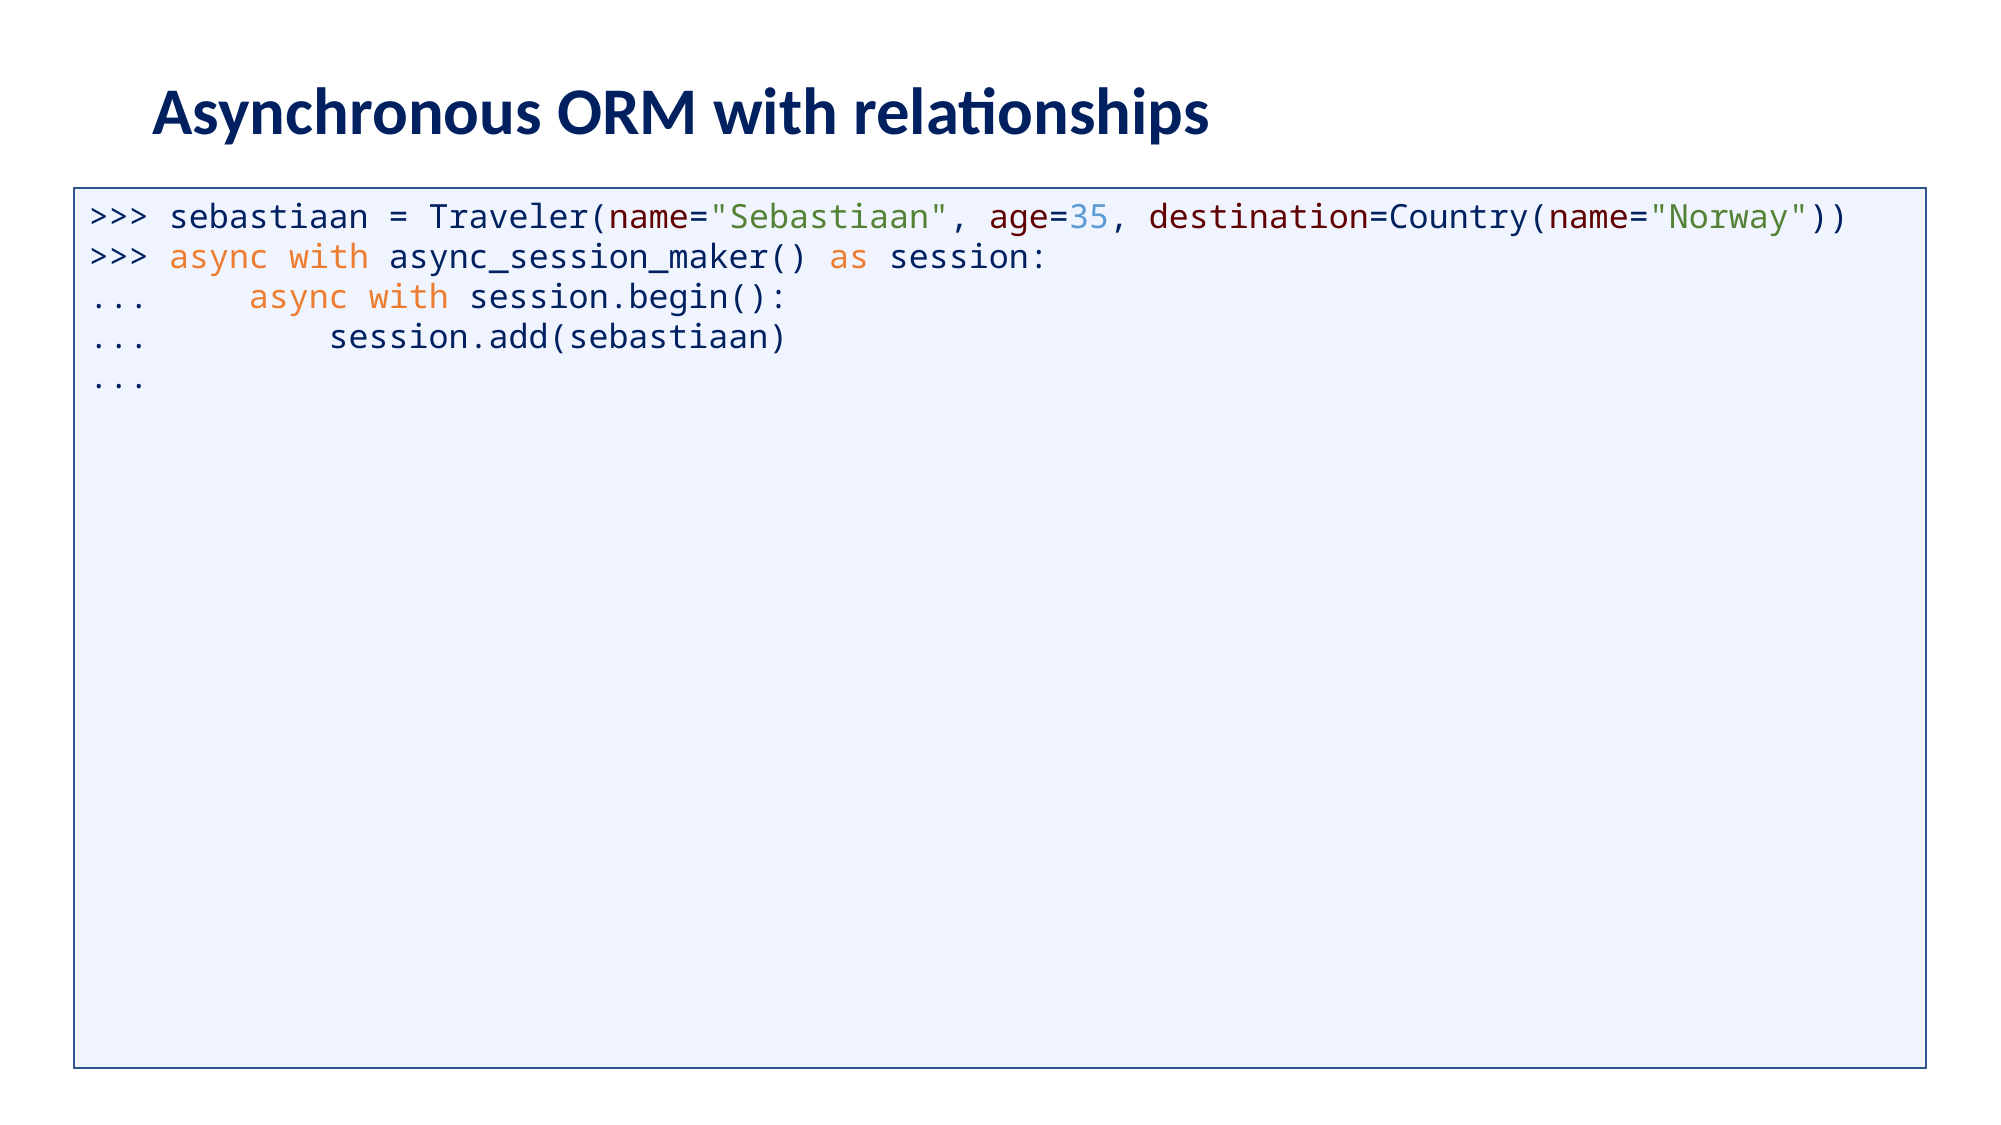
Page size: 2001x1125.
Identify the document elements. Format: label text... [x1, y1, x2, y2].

text_box >>> sebastiaan = Traveler(name="Sebastiaan", age=35, destination=Country(name="Norway")) >>> async with async_session_maker() as session: ... async with session.begin(): ... session.add(sebastiaan) ... [73, 187, 1927, 1069]
title Asynchronous ORM with relationships [137, 59, 1863, 166]
